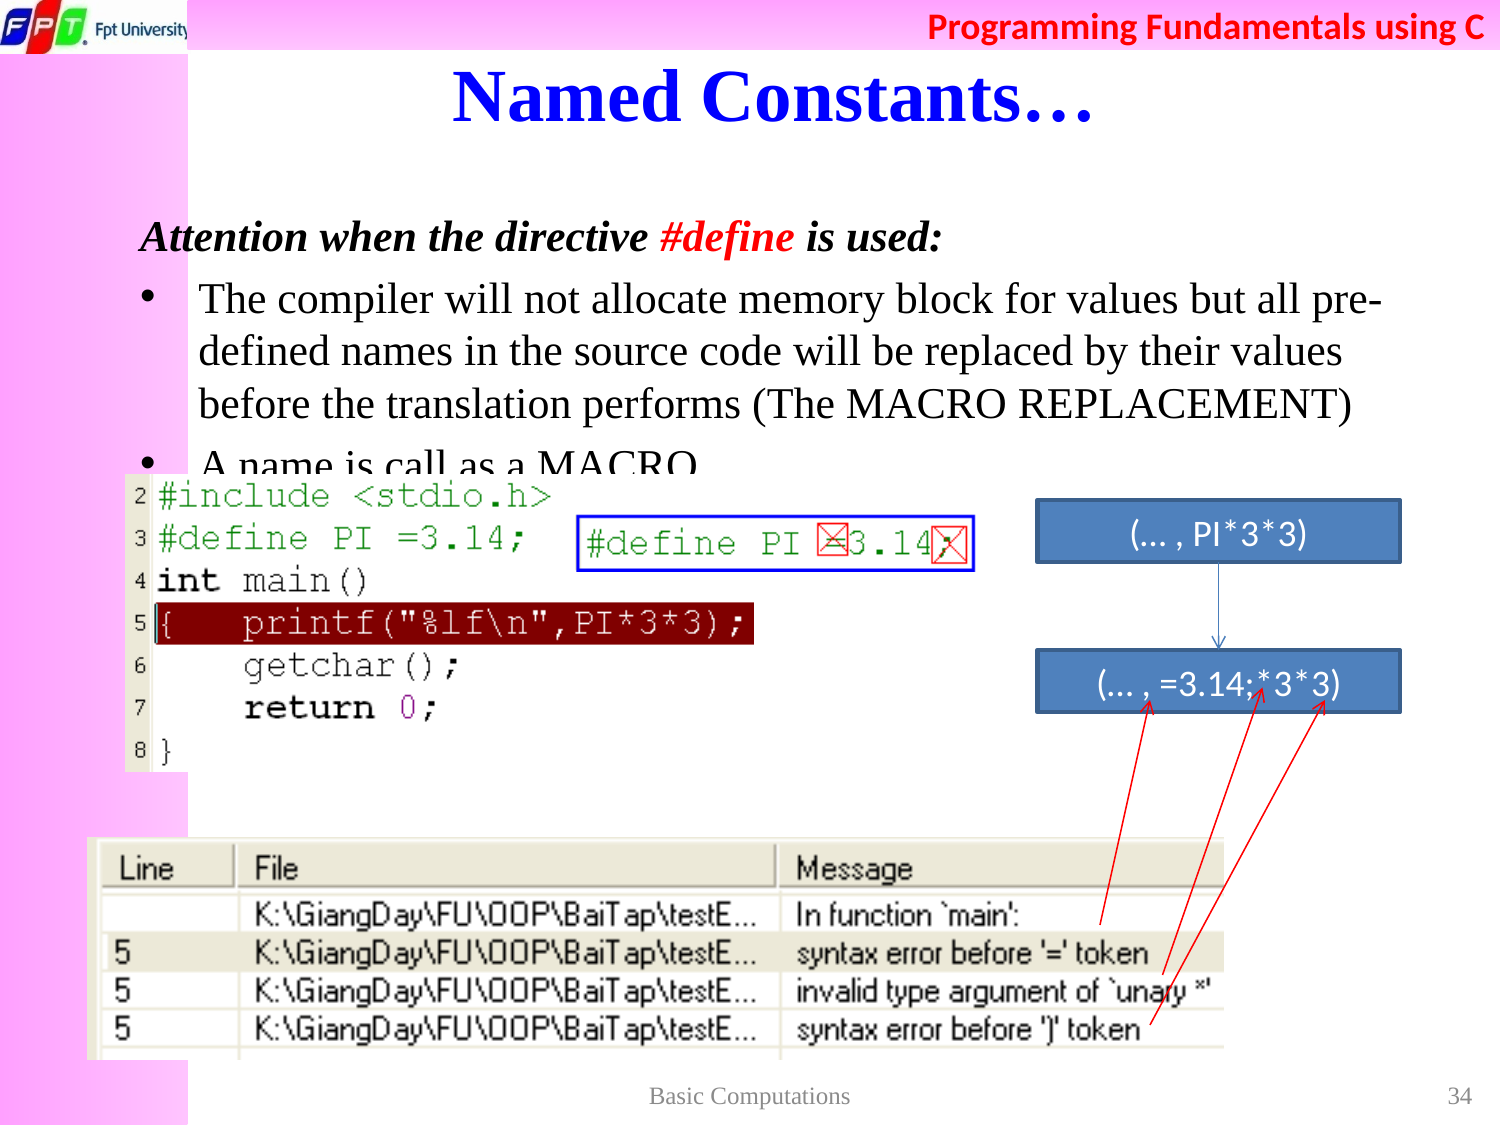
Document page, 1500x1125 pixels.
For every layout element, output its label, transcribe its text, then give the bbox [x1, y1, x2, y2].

picture [0, 0, 188, 54]
title Named Constants… [125, 45, 1425, 138]
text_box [87, 474, 1401, 1060]
list Attention when the directive #define is used: The compiler will not allocate memory block for values but all pre-defined names in the source code will be replaced by their values before the translation performs (The MACRO REPLACEMENT) A name is call as a MACRO. [125, 200, 1425, 500]
footer Basic Computations [512, 1074, 988, 1116]
slide_number 34 [1137, 1074, 1488, 1116]
picture [574, 512, 980, 573]
